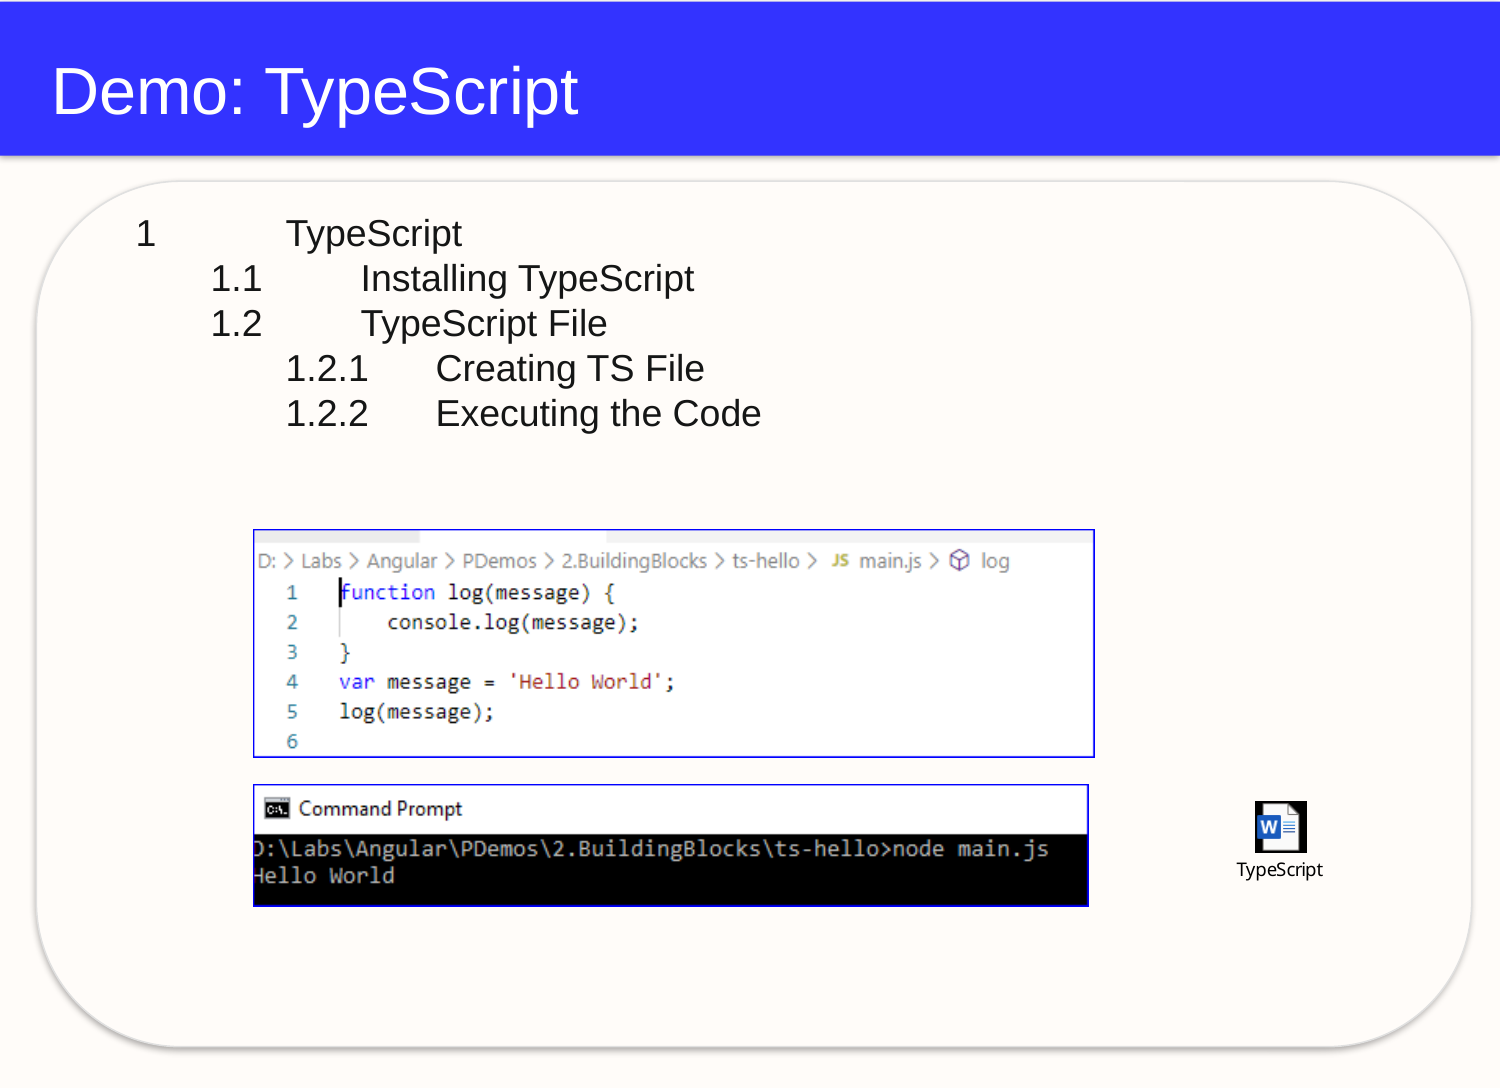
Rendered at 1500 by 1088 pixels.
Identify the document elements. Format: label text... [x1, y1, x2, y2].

title Demo: TypeScript [36, 40, 1472, 131]
picture [253, 783, 1089, 907]
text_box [1204, 801, 1356, 935]
text_box [35, 180, 1473, 1048]
picture [253, 528, 1095, 758]
text_box 1 TypeScript 1.1 Installing TypeScript 1.2 TypeScript File 1.2.1 Creating TS File 1.2.2 Executing the Code [120, 201, 1386, 442]
